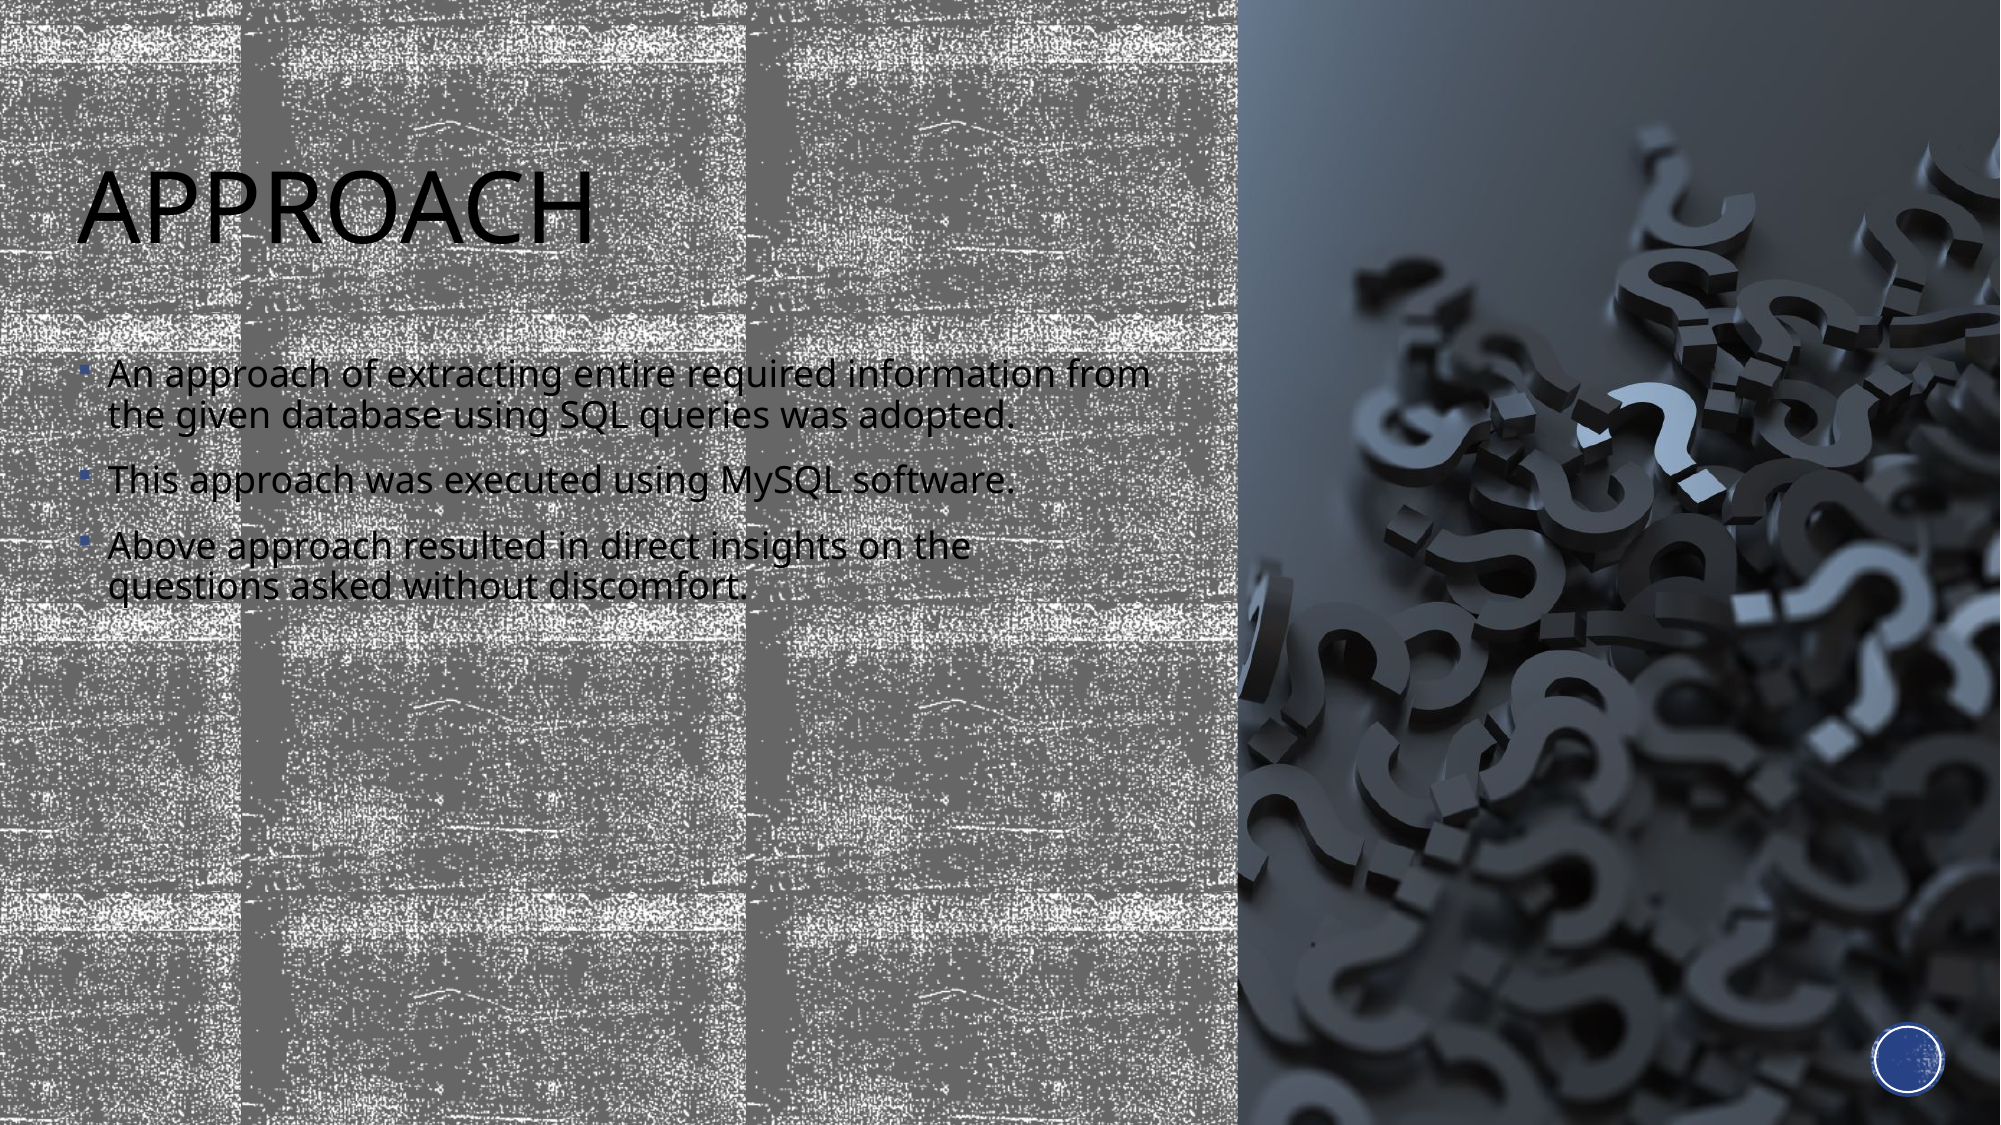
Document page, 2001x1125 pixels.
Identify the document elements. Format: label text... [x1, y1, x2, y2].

list An approach of extracting entire required information from the given database using SQL queries was adopted. This approach was executed using MySQL software. Above approach resulted in direct insights on the questions asked without discomfort. [62, 348, 1169, 1013]
title approach [62, 79, 1169, 344]
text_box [1873, 1025, 1943, 1095]
text_box [0, 0, 1237, 1125]
picture [1237, 0, 2000, 1125]
